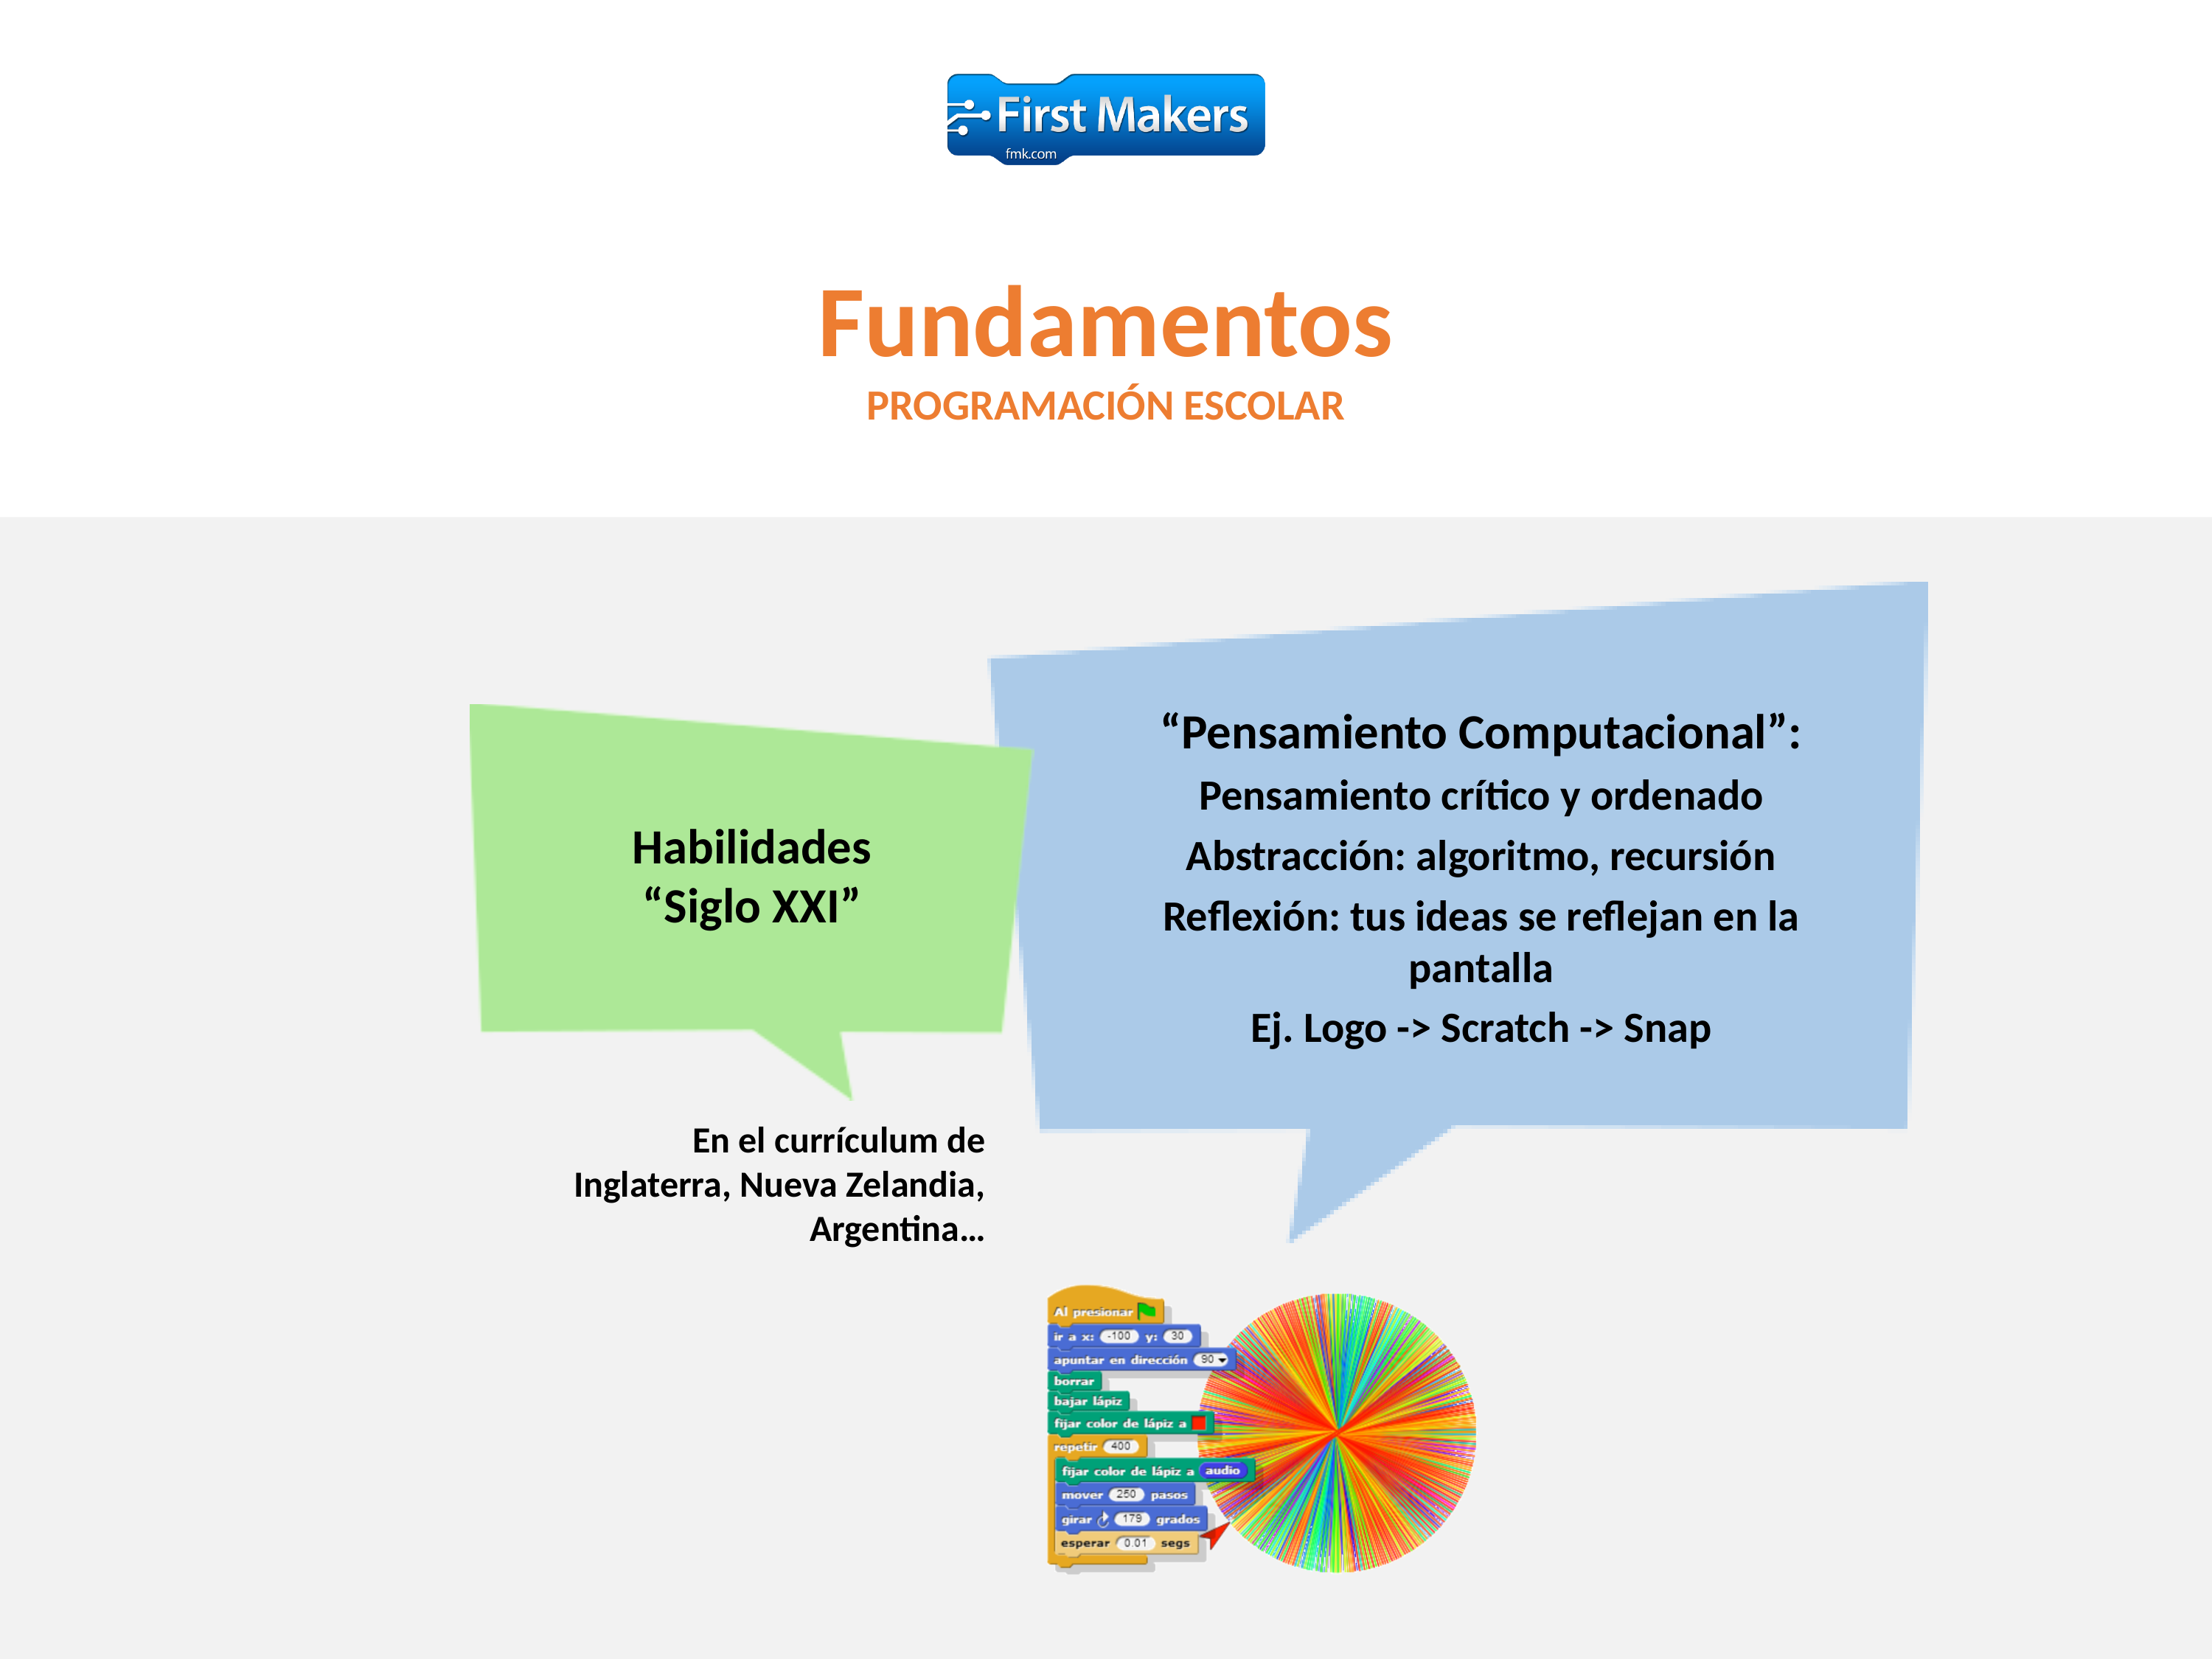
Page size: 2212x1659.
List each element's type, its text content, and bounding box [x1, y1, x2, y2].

text_box [0, 516, 2212, 1659]
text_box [987, 582, 1928, 1243]
text_box Fundamentos PROGRAMACIÓN ESCOLAR [502, 251, 1710, 433]
picture [944, 71, 1267, 168]
picture [1046, 1279, 1481, 1580]
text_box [470, 704, 1034, 1101]
text_box En el currículum de Inglaterra, Nueva Zelandia, Argentina… [530, 1105, 1008, 1261]
